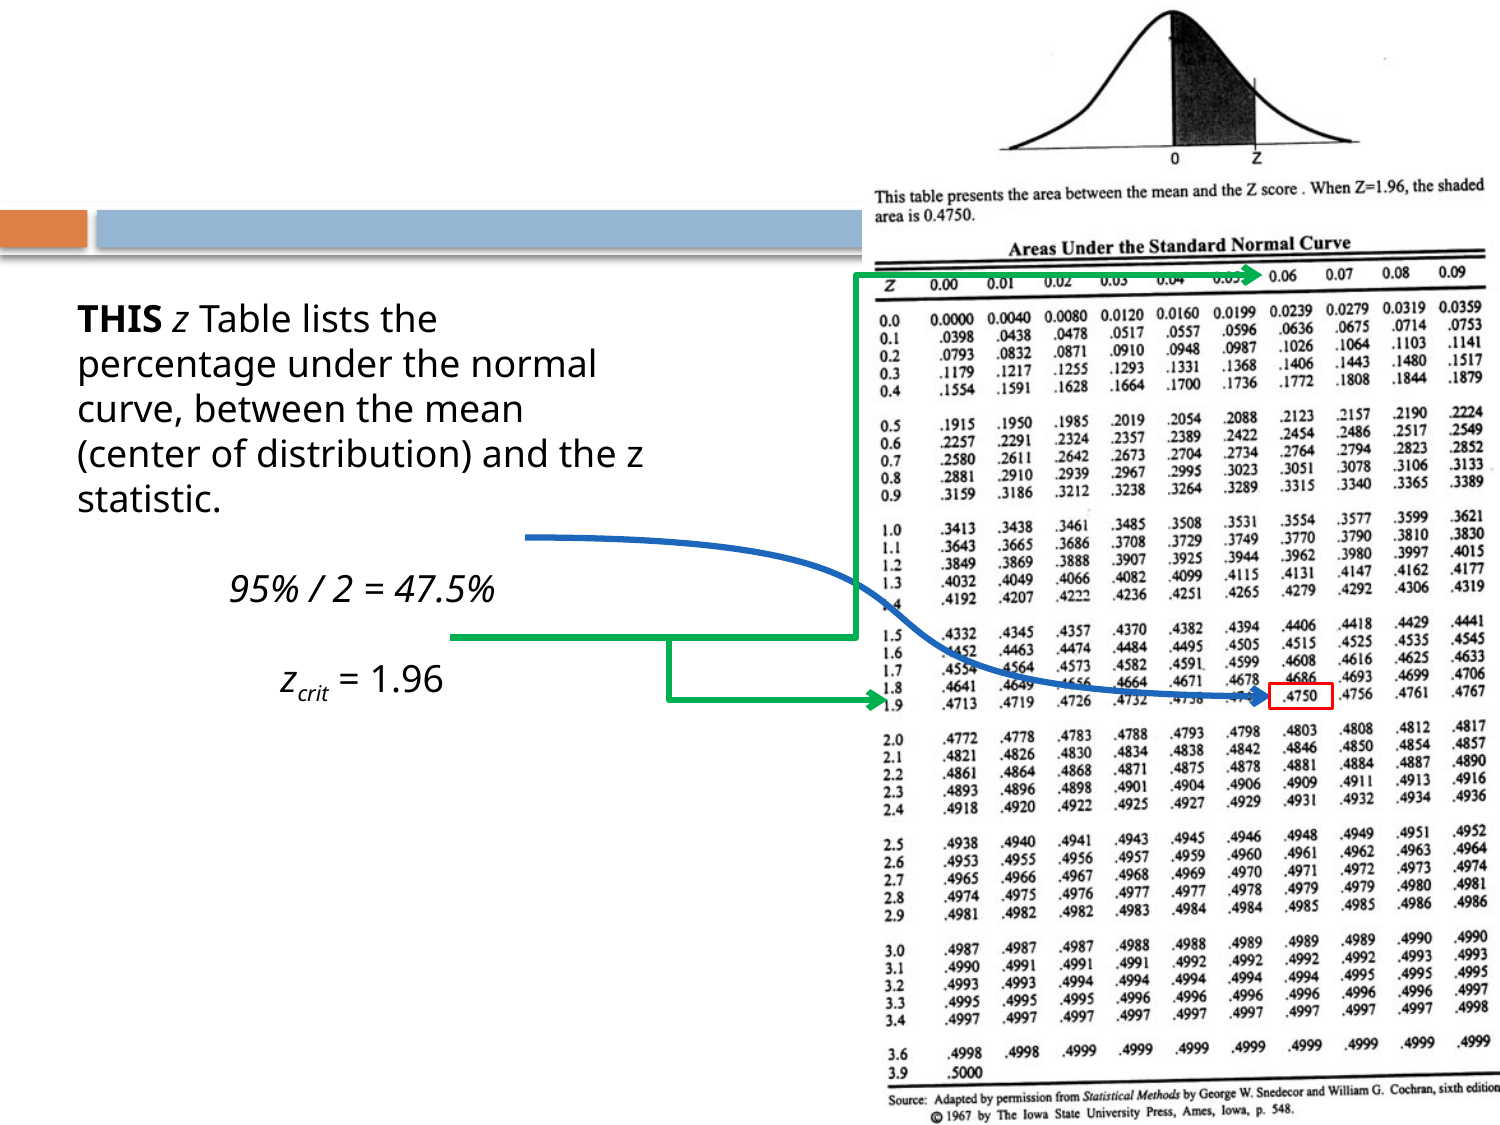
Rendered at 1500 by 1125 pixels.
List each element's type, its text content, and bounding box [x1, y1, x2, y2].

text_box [449, 274, 1263, 638]
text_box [449, 647, 888, 701]
text_box THIS z Table lists the percentage under the normal curve, between the mean (center of distribution) and the z statistic. 95% / 2 = 47.5% zcrit = 1.96 [62, 287, 663, 714]
picture [862, 0, 1500, 1125]
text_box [893, 537, 1272, 697]
